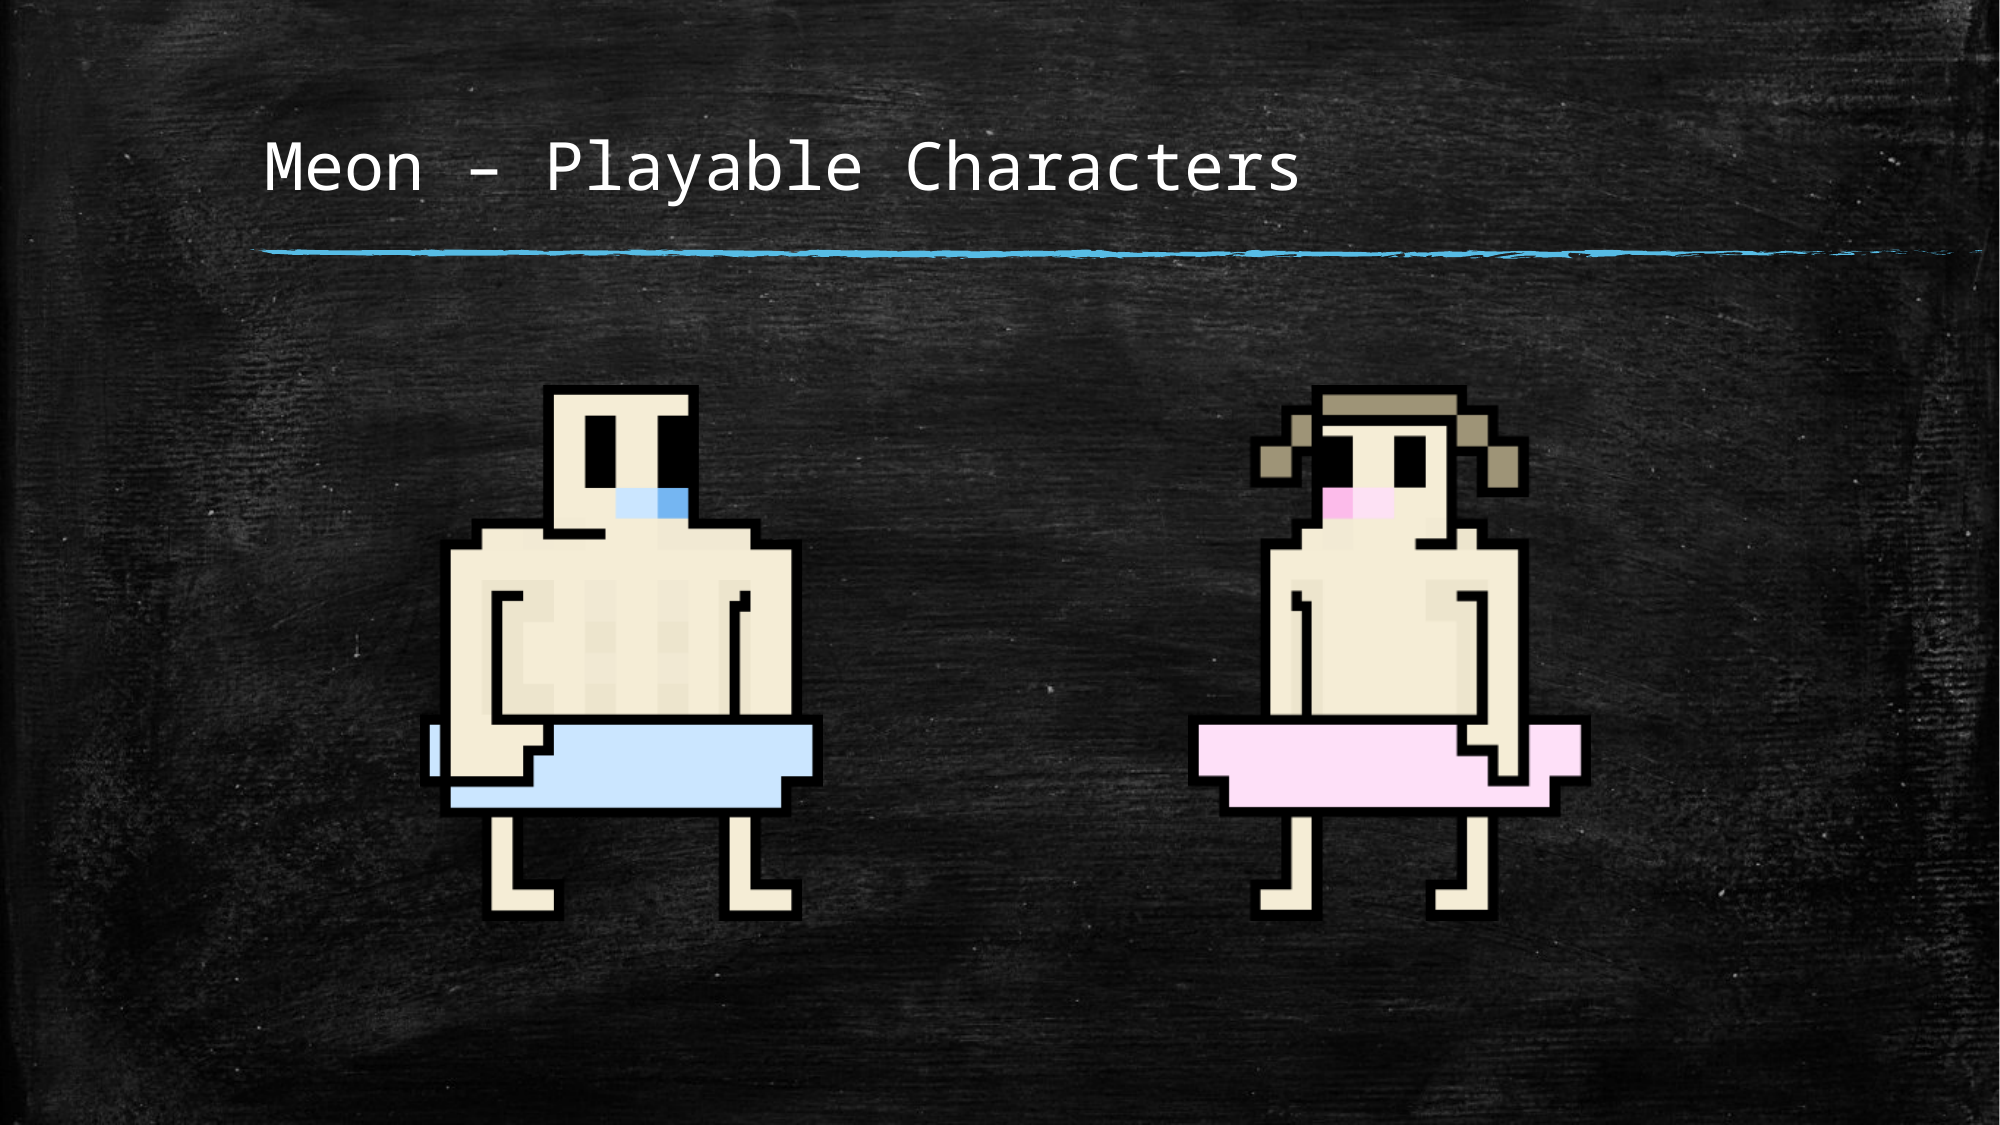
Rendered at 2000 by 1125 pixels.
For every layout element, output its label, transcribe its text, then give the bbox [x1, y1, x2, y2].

picture [1188, 385, 1591, 921]
title Meon – Playable Characters [249, 45, 1750, 213]
picture [420, 385, 823, 921]
